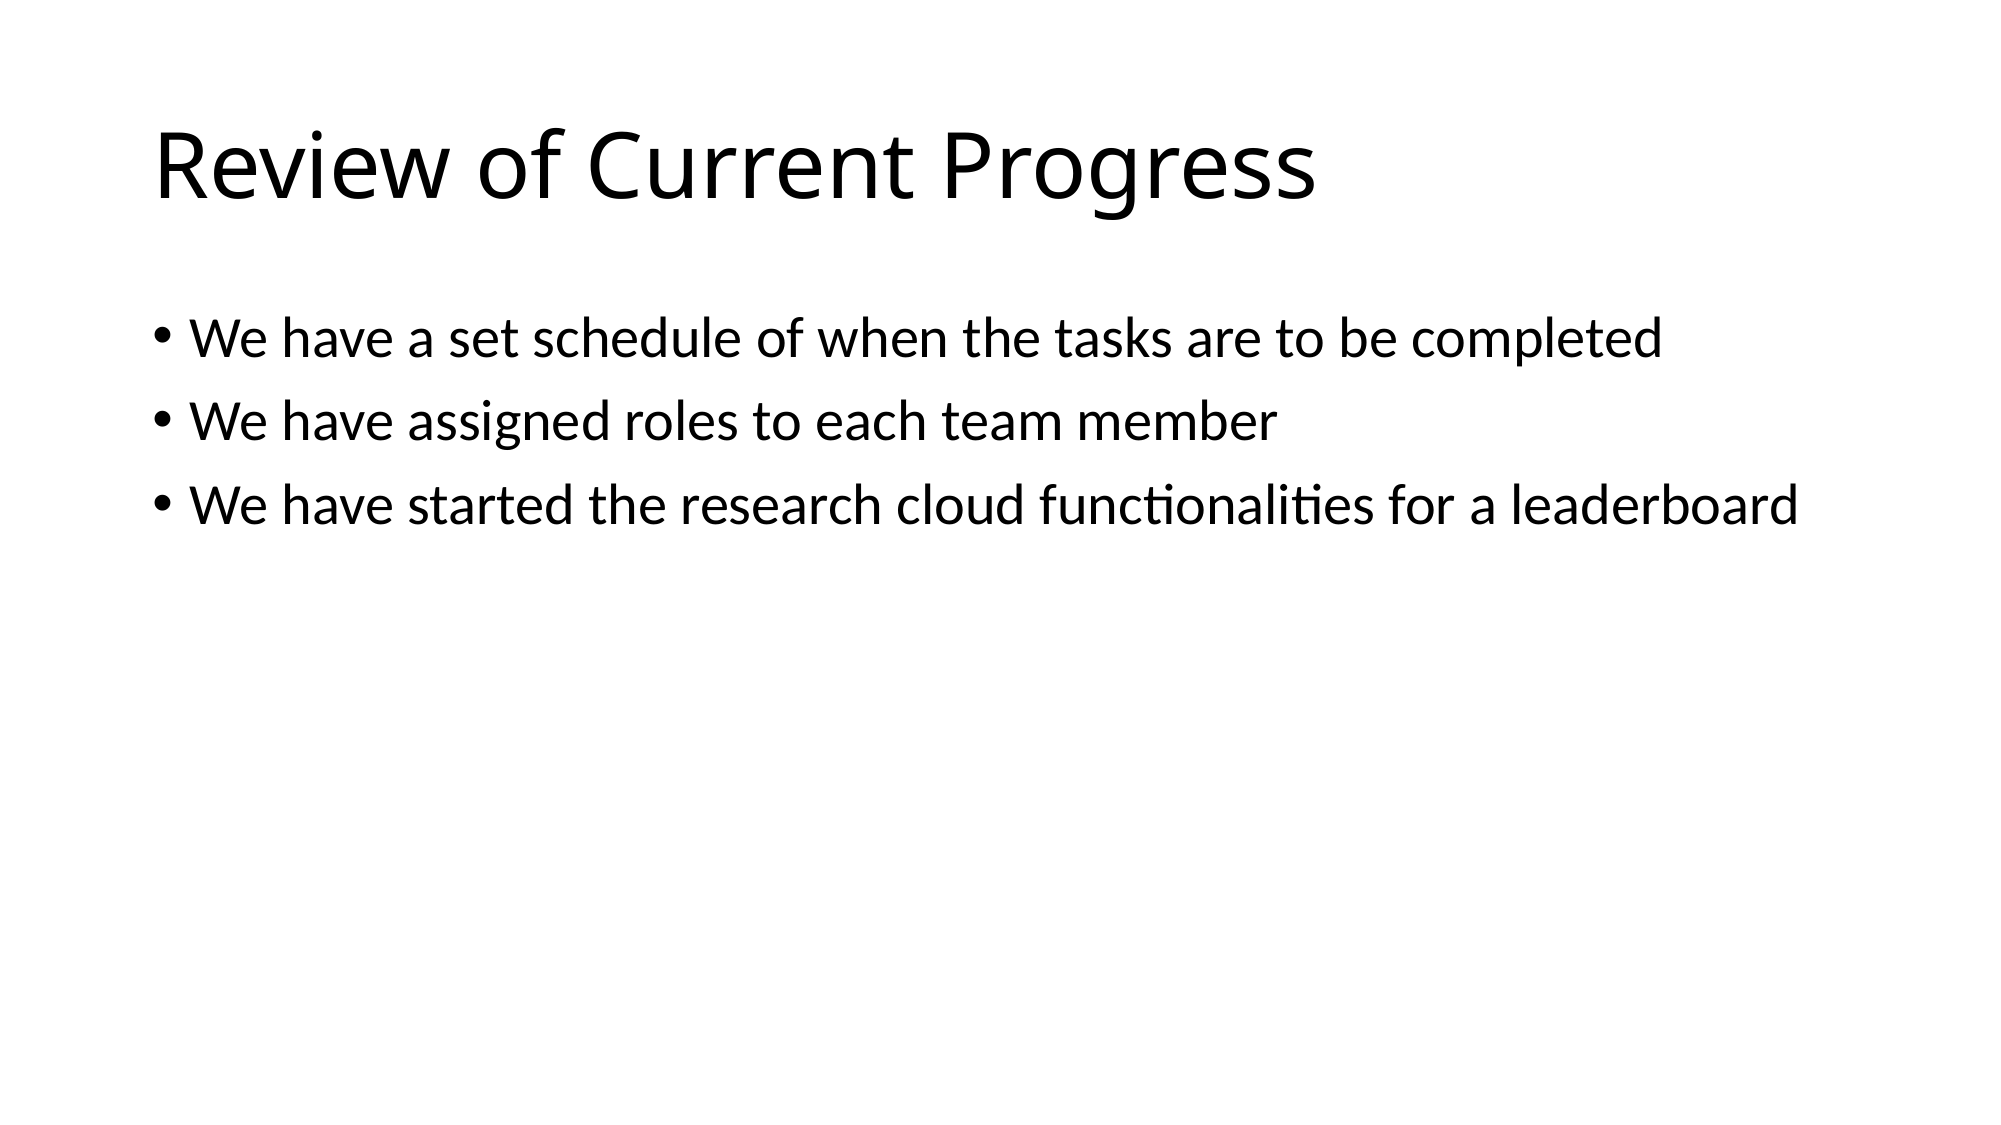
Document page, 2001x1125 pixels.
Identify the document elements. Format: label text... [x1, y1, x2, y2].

title Review of Current Progress [137, 59, 1863, 278]
list We have a set schedule of when the tasks are to be completed We have assigned roles to each team member We have started the research cloud functionalities for a leaderboard [137, 299, 1863, 1014]
